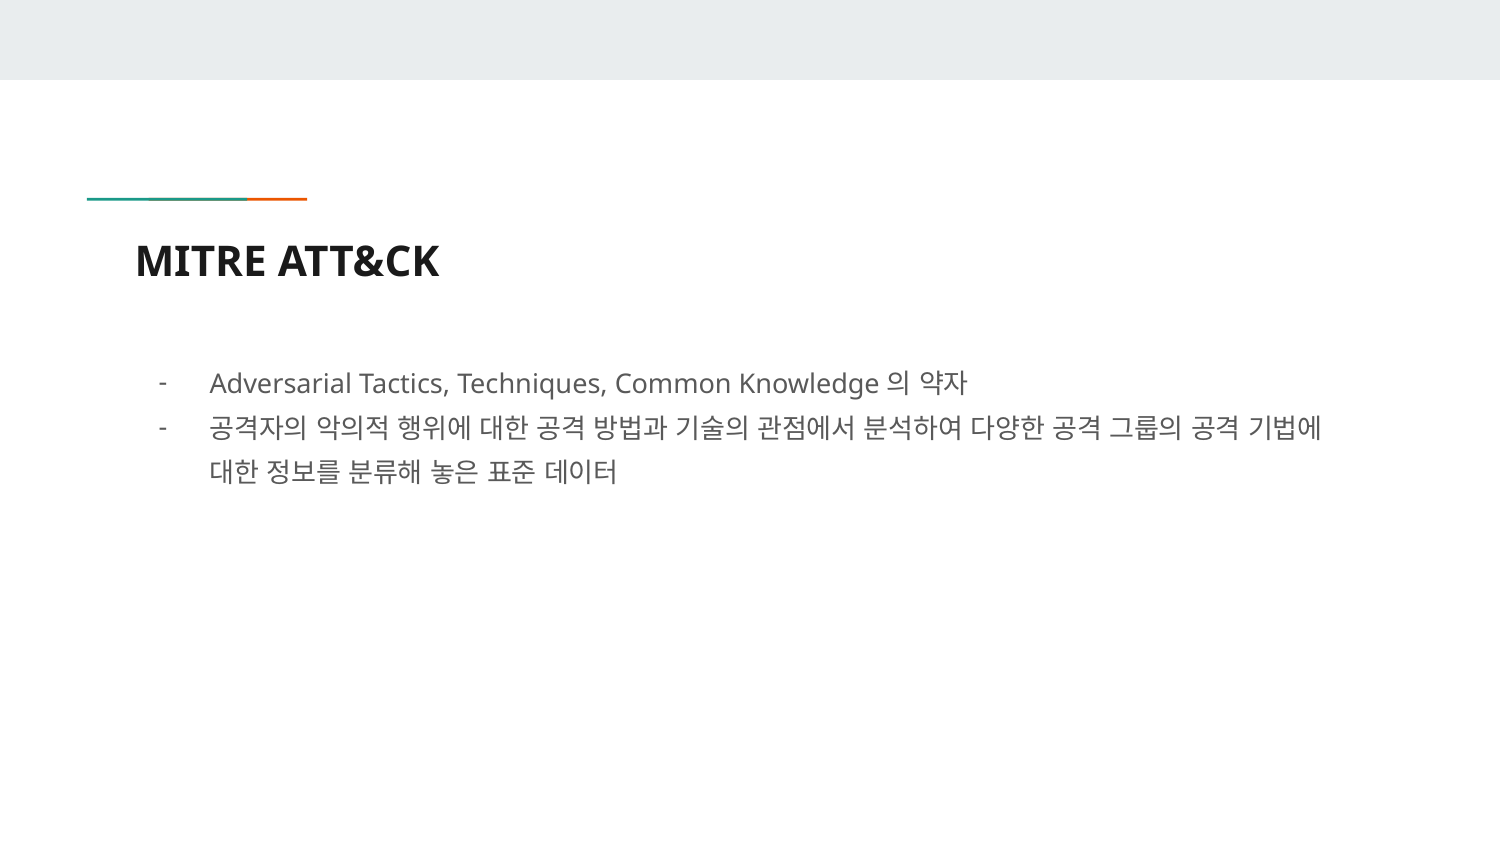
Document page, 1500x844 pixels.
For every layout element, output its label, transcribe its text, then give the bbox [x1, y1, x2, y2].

title MITRE ATT&CK [119, 216, 1381, 305]
list Adversarial Tactics, Techniques, Common Knowledge의 약자 공격자의 악의적 행위에 대한 공격 방법과 기술의 관점에서 분석하여 다양한 공격 그룹의 공격 기법에 대한 정보를 분류해 놓은 표준 데이터 [119, 341, 1381, 712]
